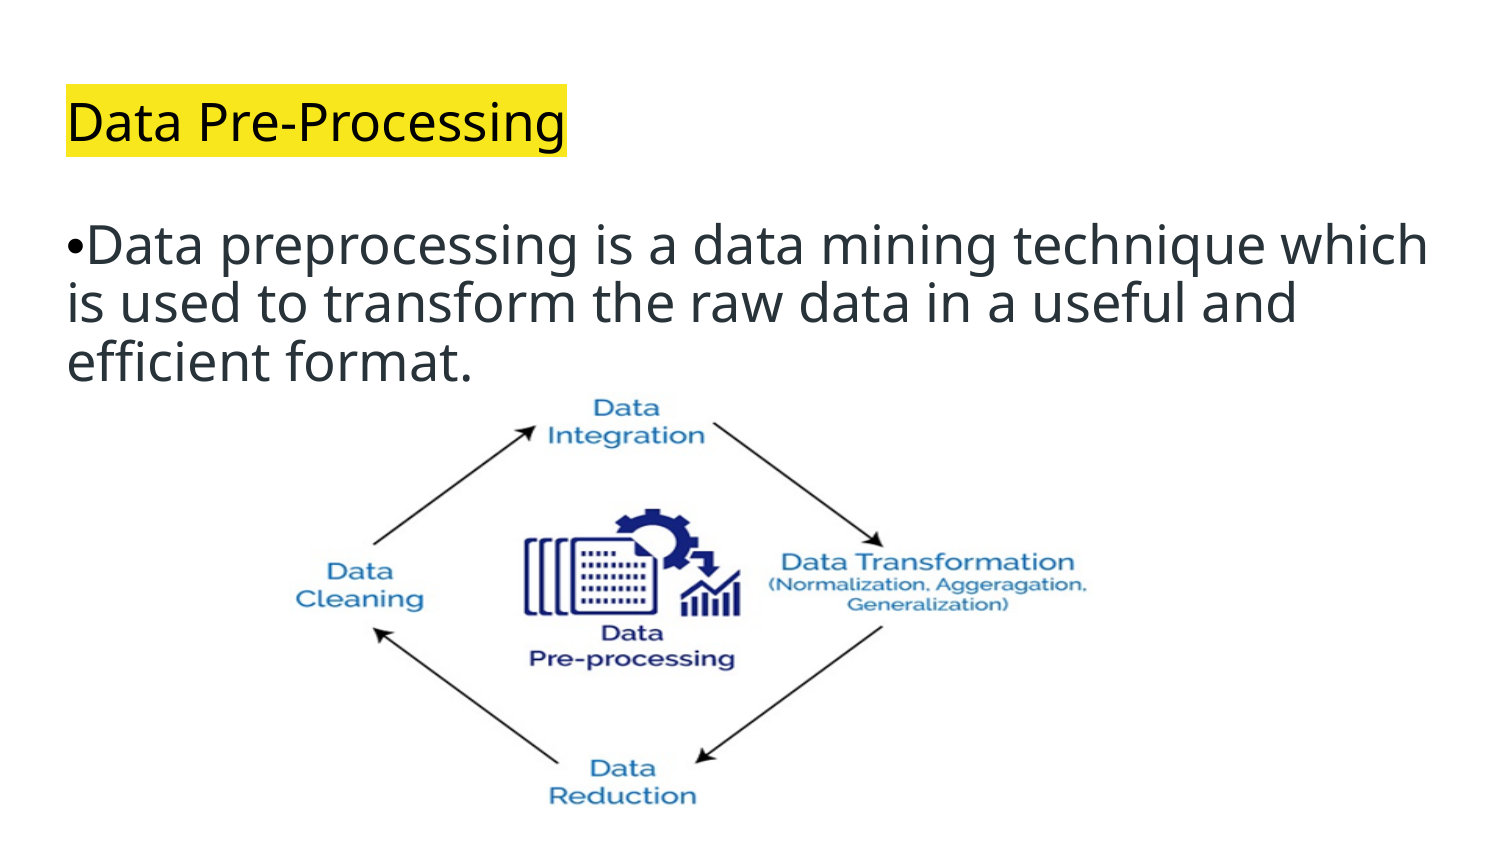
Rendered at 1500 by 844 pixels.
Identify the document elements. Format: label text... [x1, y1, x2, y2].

title Data Pre-Processing [51, 72, 1449, 167]
list •Data preprocessing is a data mining technique which is used to transform the raw data in a useful and efficient format. [51, 202, 1449, 808]
picture [288, 391, 1093, 808]
